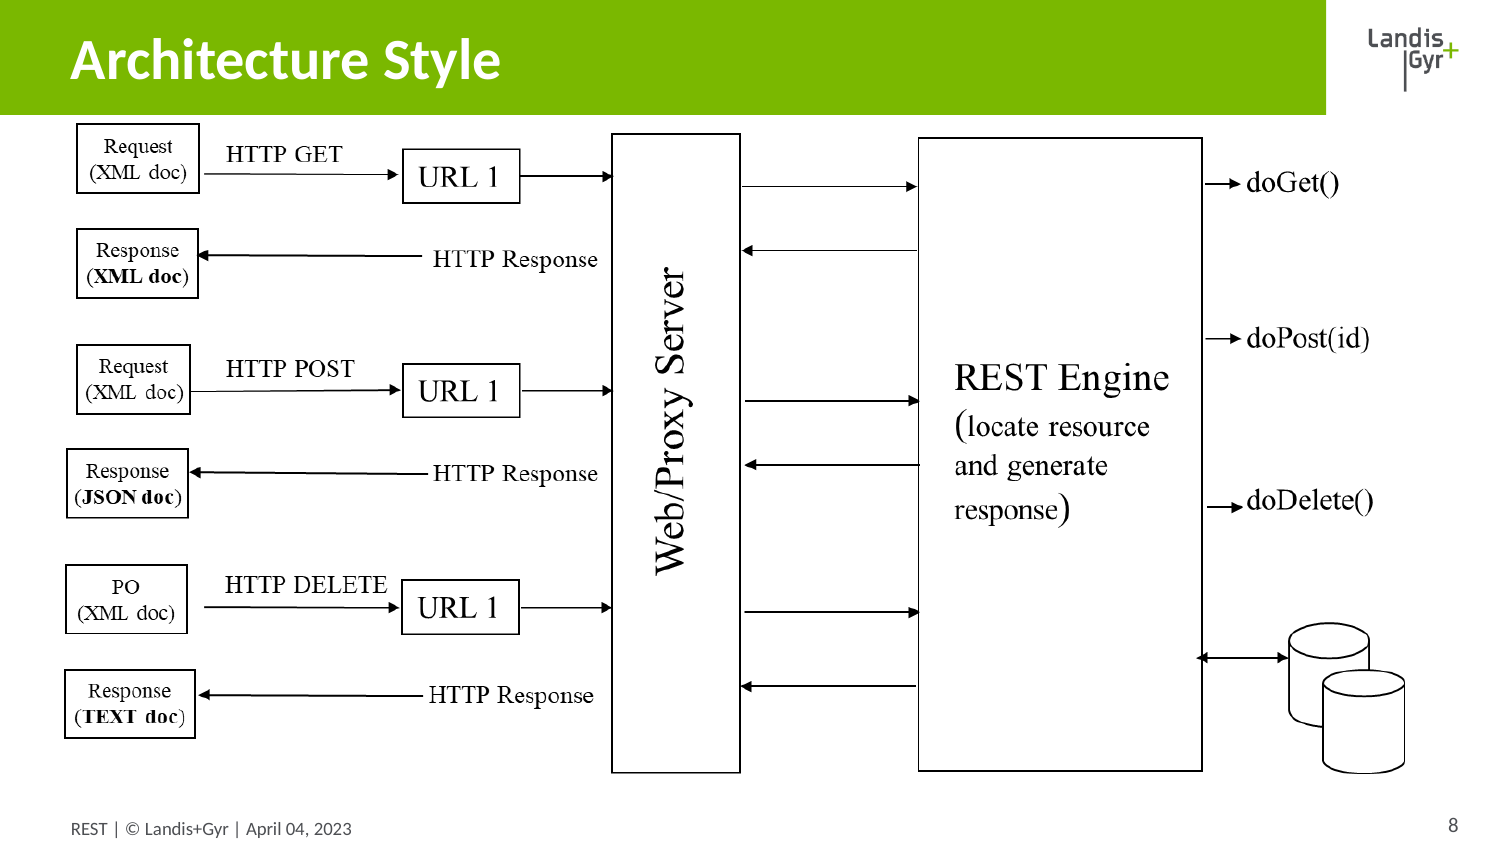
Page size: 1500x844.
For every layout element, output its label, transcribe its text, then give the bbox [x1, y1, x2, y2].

title Architecture Style [59, 5, 1235, 107]
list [59, 123, 1406, 774]
slide_number 8 [1381, 809, 1471, 839]
picture [1345, 5, 1482, 92]
